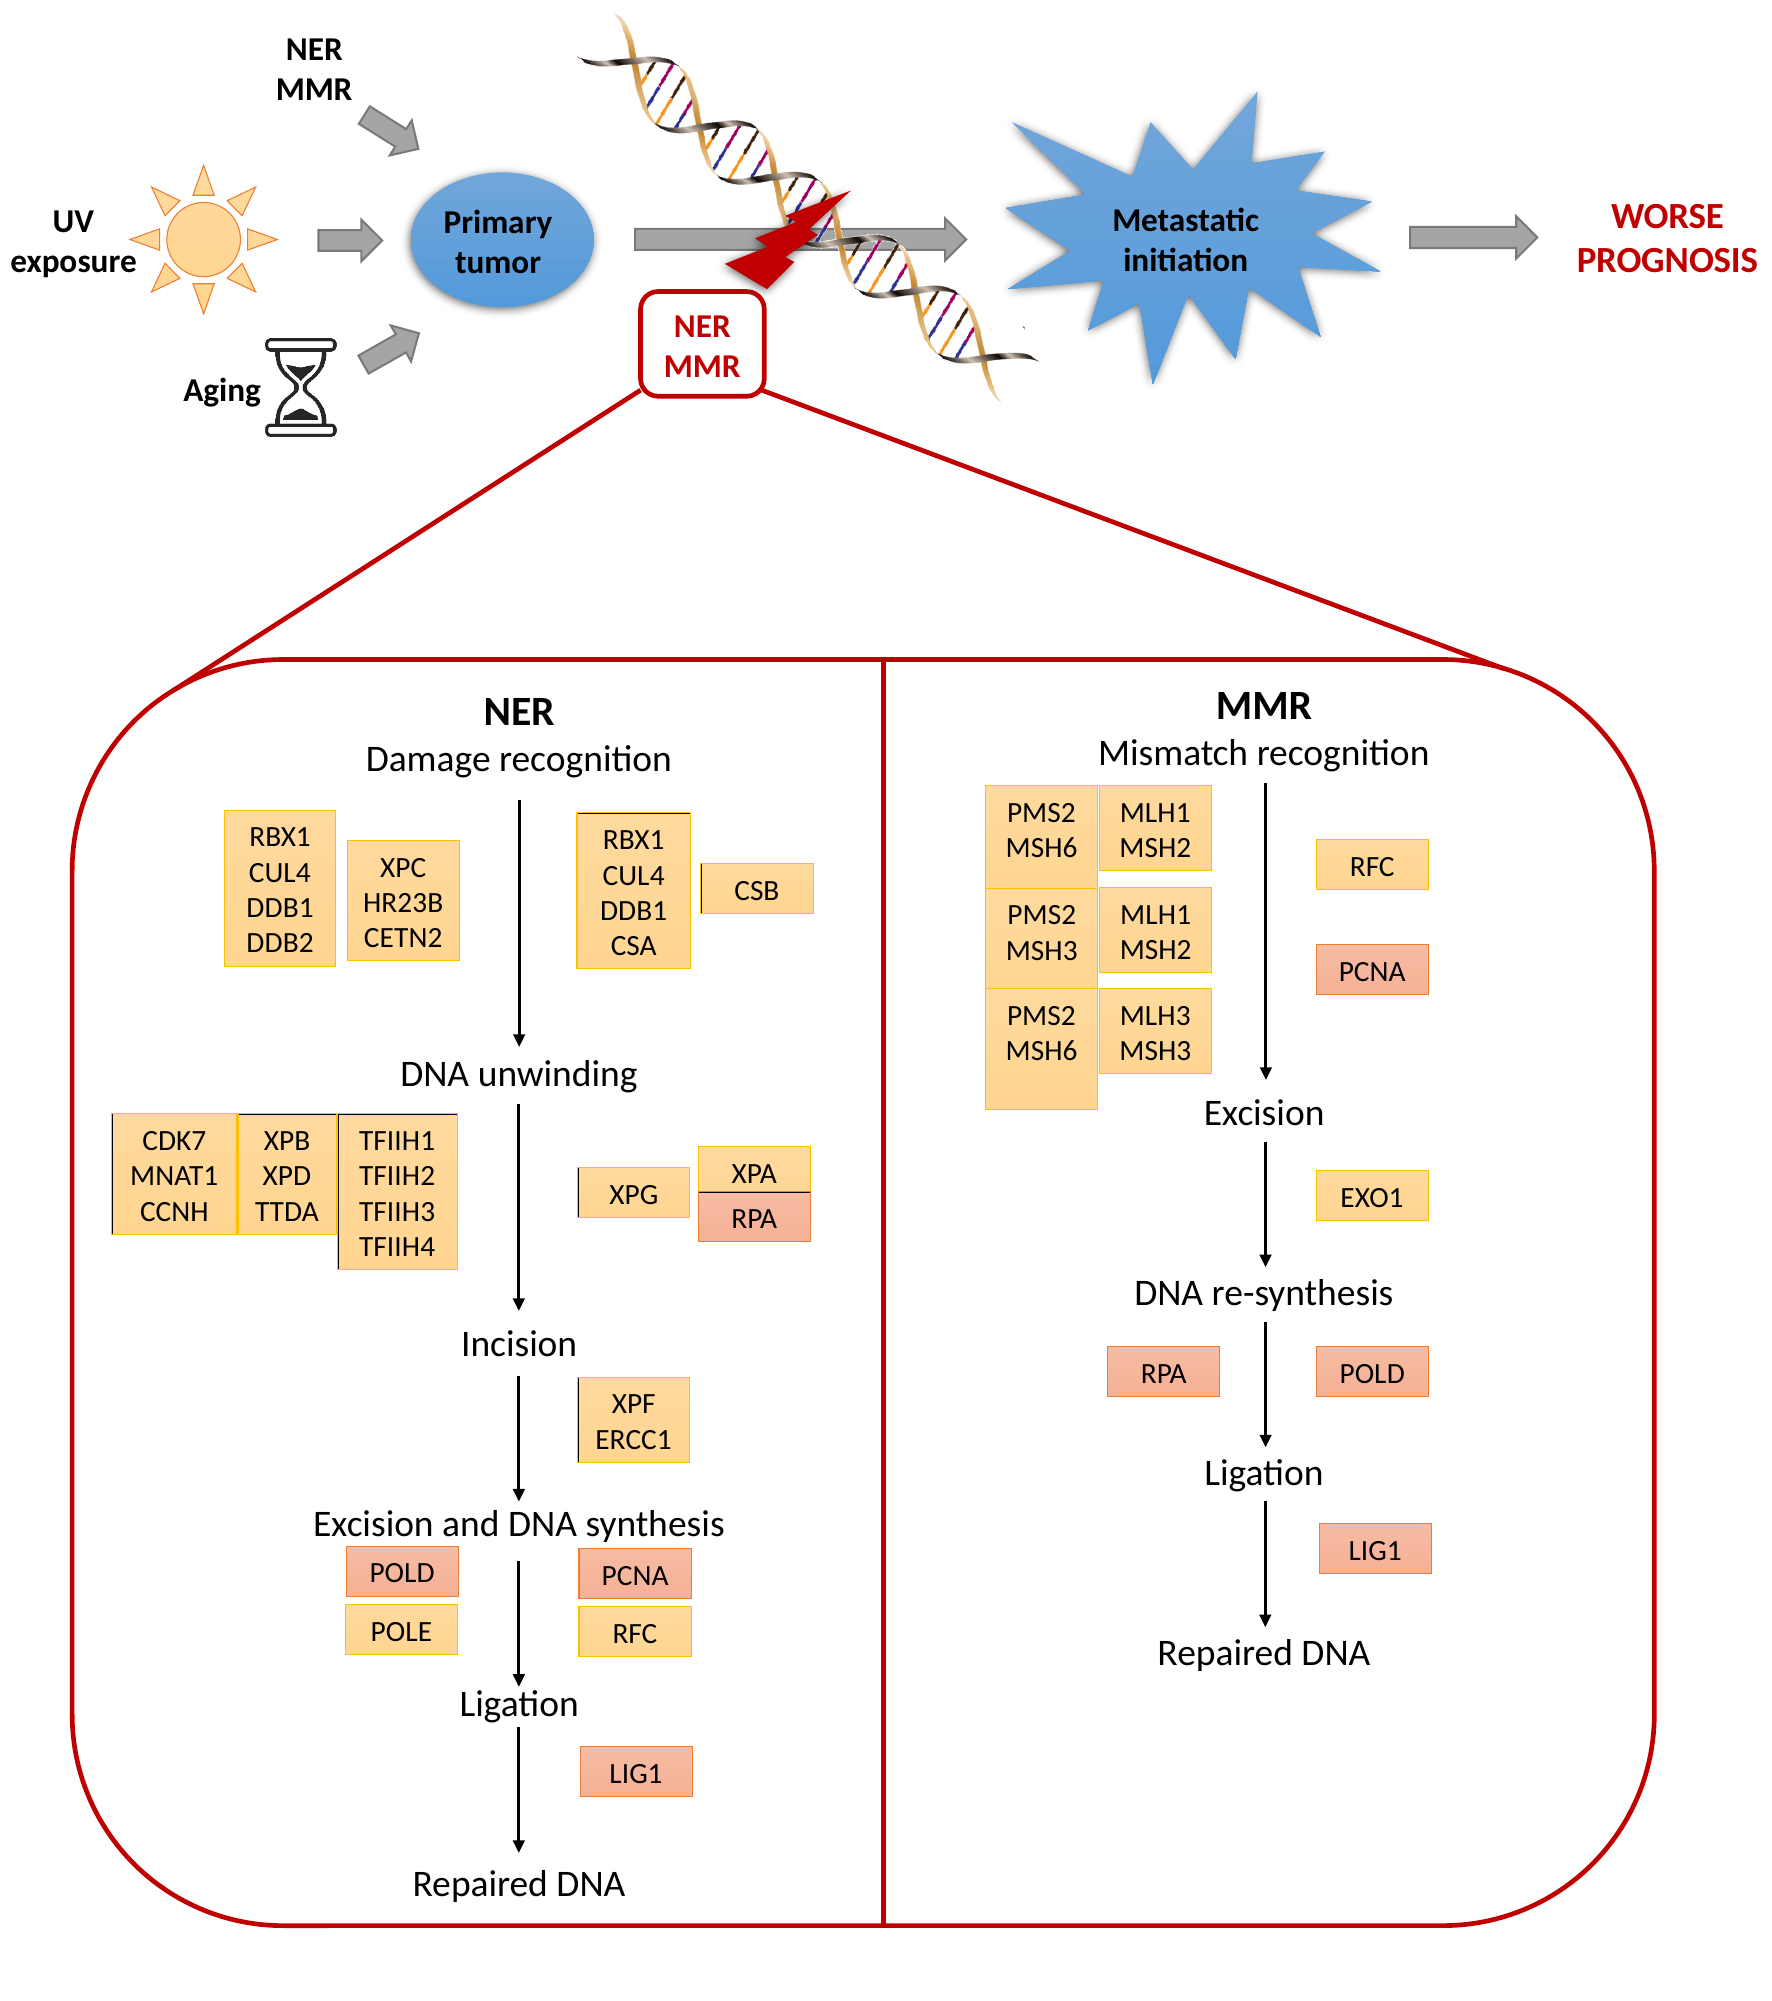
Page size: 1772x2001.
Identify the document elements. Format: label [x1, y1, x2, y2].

text_box [71, 751, 108, 1835]
text_box [0, 20, 1772, 446]
text_box [173, 390, 641, 676]
text_box [850, 670, 1678, 1686]
text_box [641, 658, 881, 676]
text_box [760, 389, 1504, 669]
text_box [930, 1686, 1656, 1927]
text_box [108, 676, 930, 1965]
